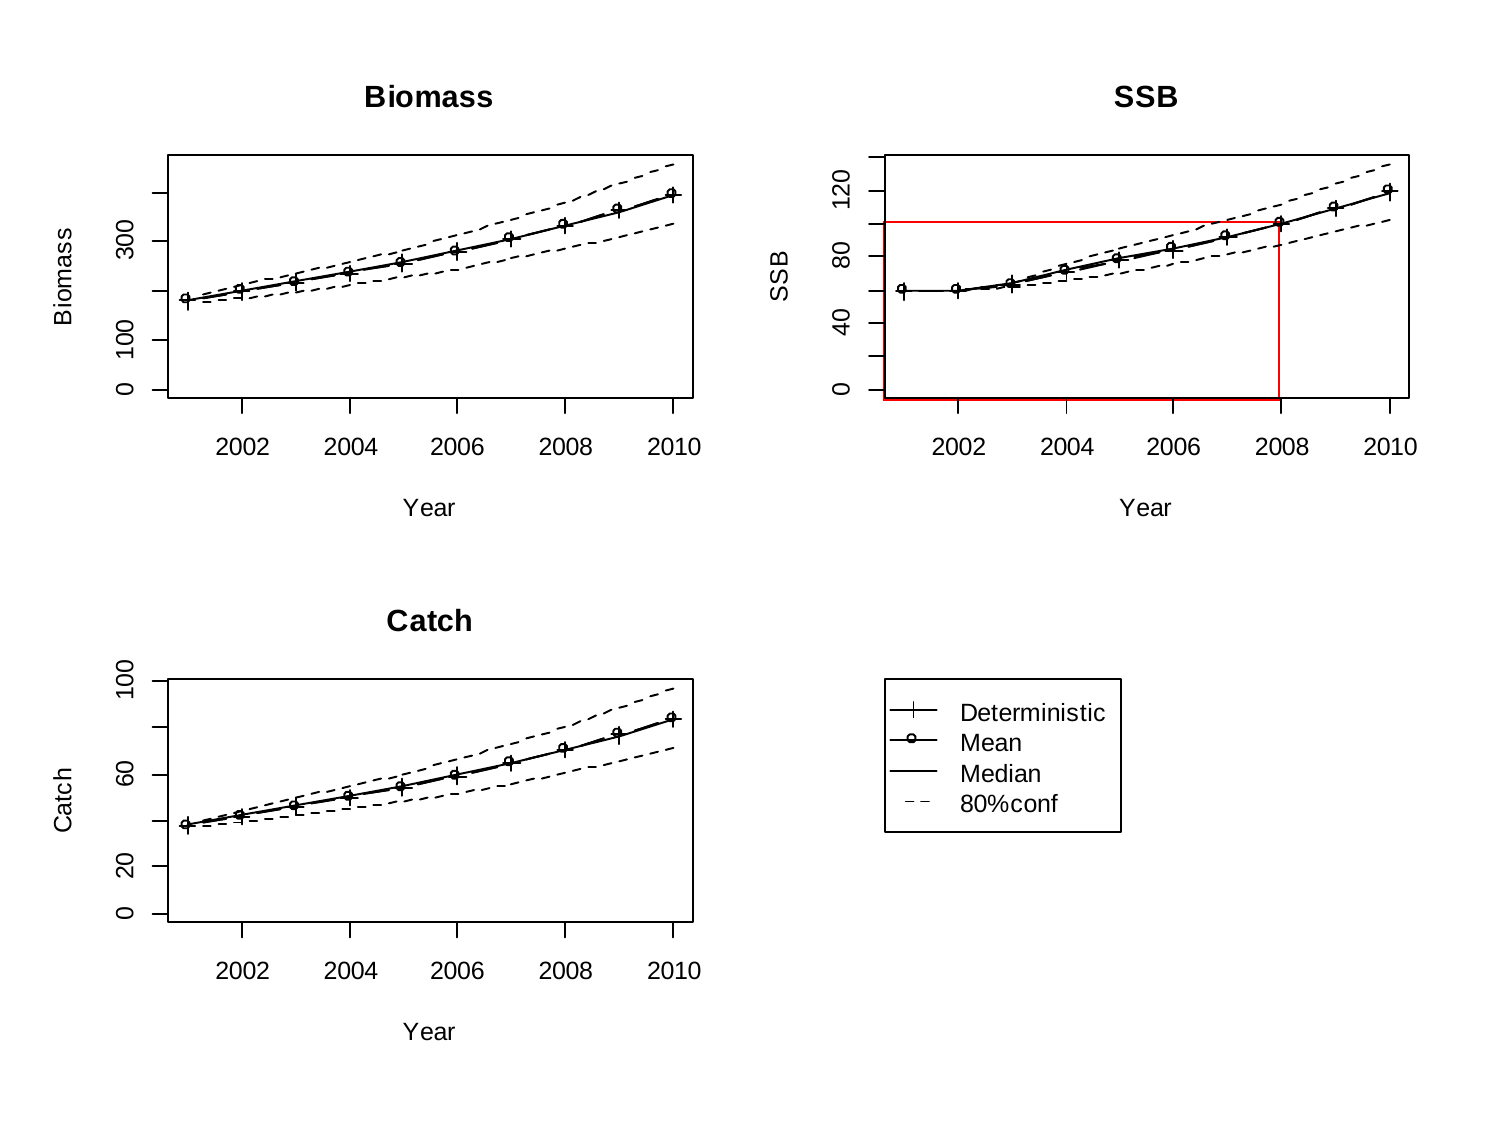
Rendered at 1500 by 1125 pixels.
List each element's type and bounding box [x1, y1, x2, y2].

picture [42, 30, 1471, 1077]
